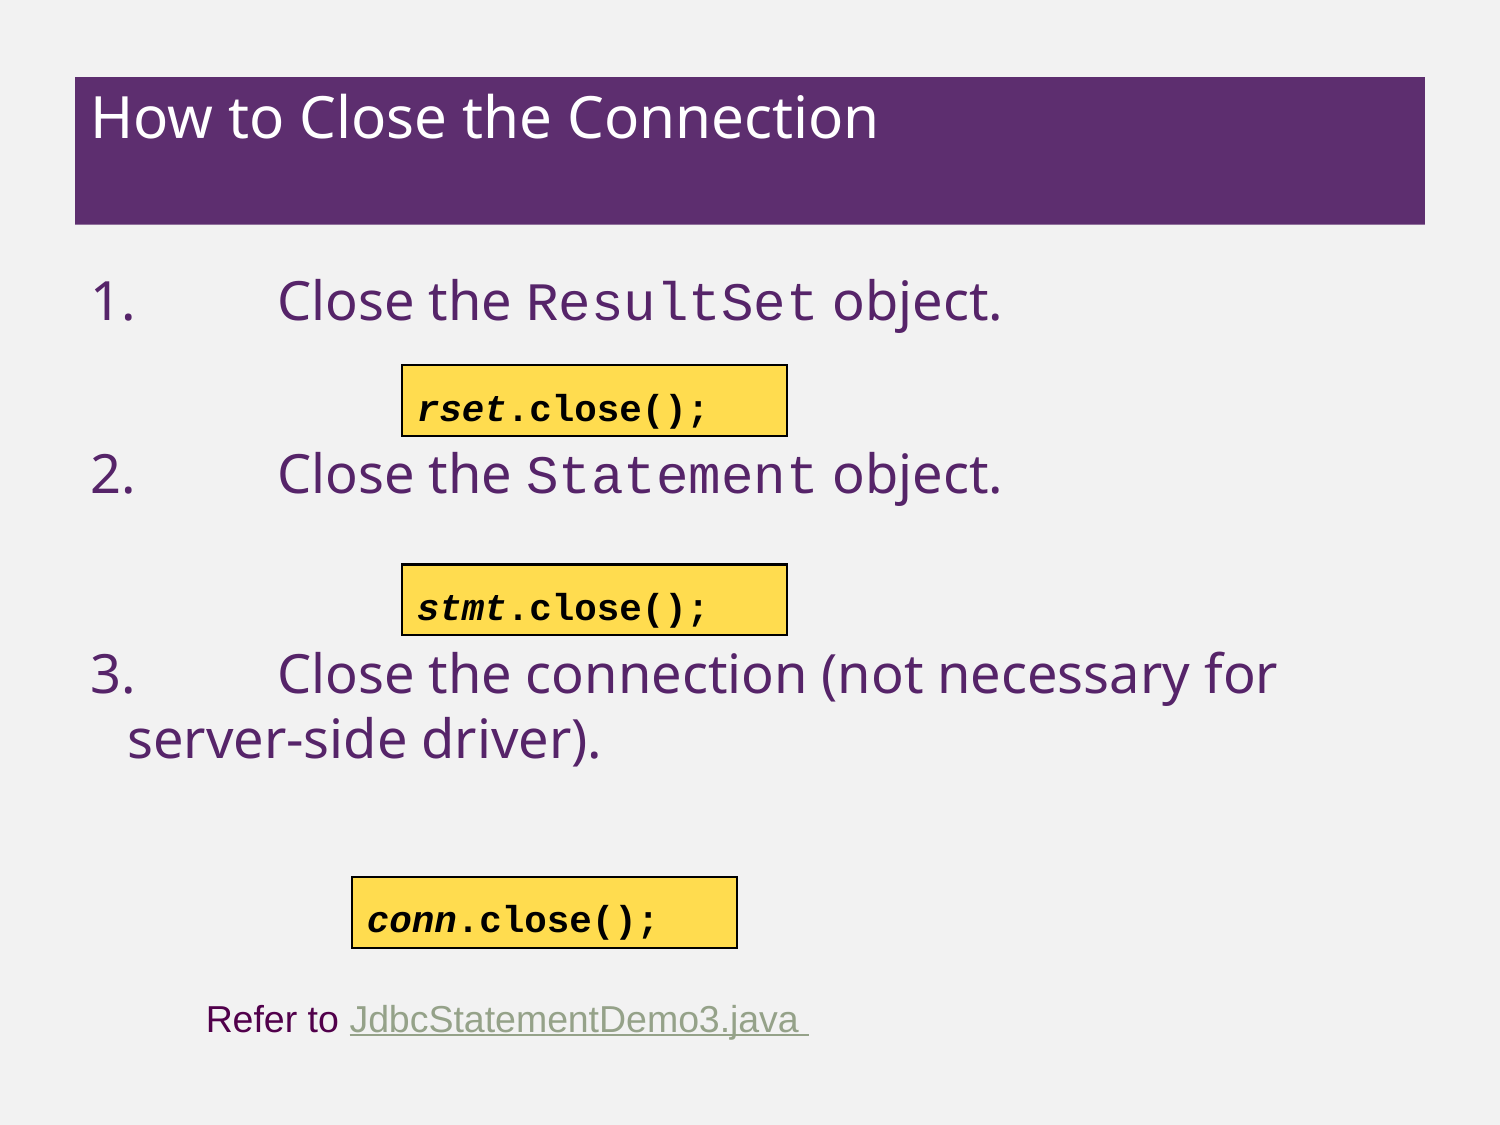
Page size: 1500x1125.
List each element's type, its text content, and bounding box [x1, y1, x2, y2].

text_box stmt.close(); [402, 564, 788, 636]
text_box rset.close(); [402, 365, 788, 436]
text_box conn.close(); [352, 877, 738, 948]
text_box Refer to JdbcStatementDemo3.java [191, 987, 825, 1048]
list 1. Close the ResultSet object. 2. Close the Statement object. 3. Close the connection (not necessary for server-side driver). [74, 258, 1426, 912]
title How to Close the Connection [74, 76, 1426, 225]
